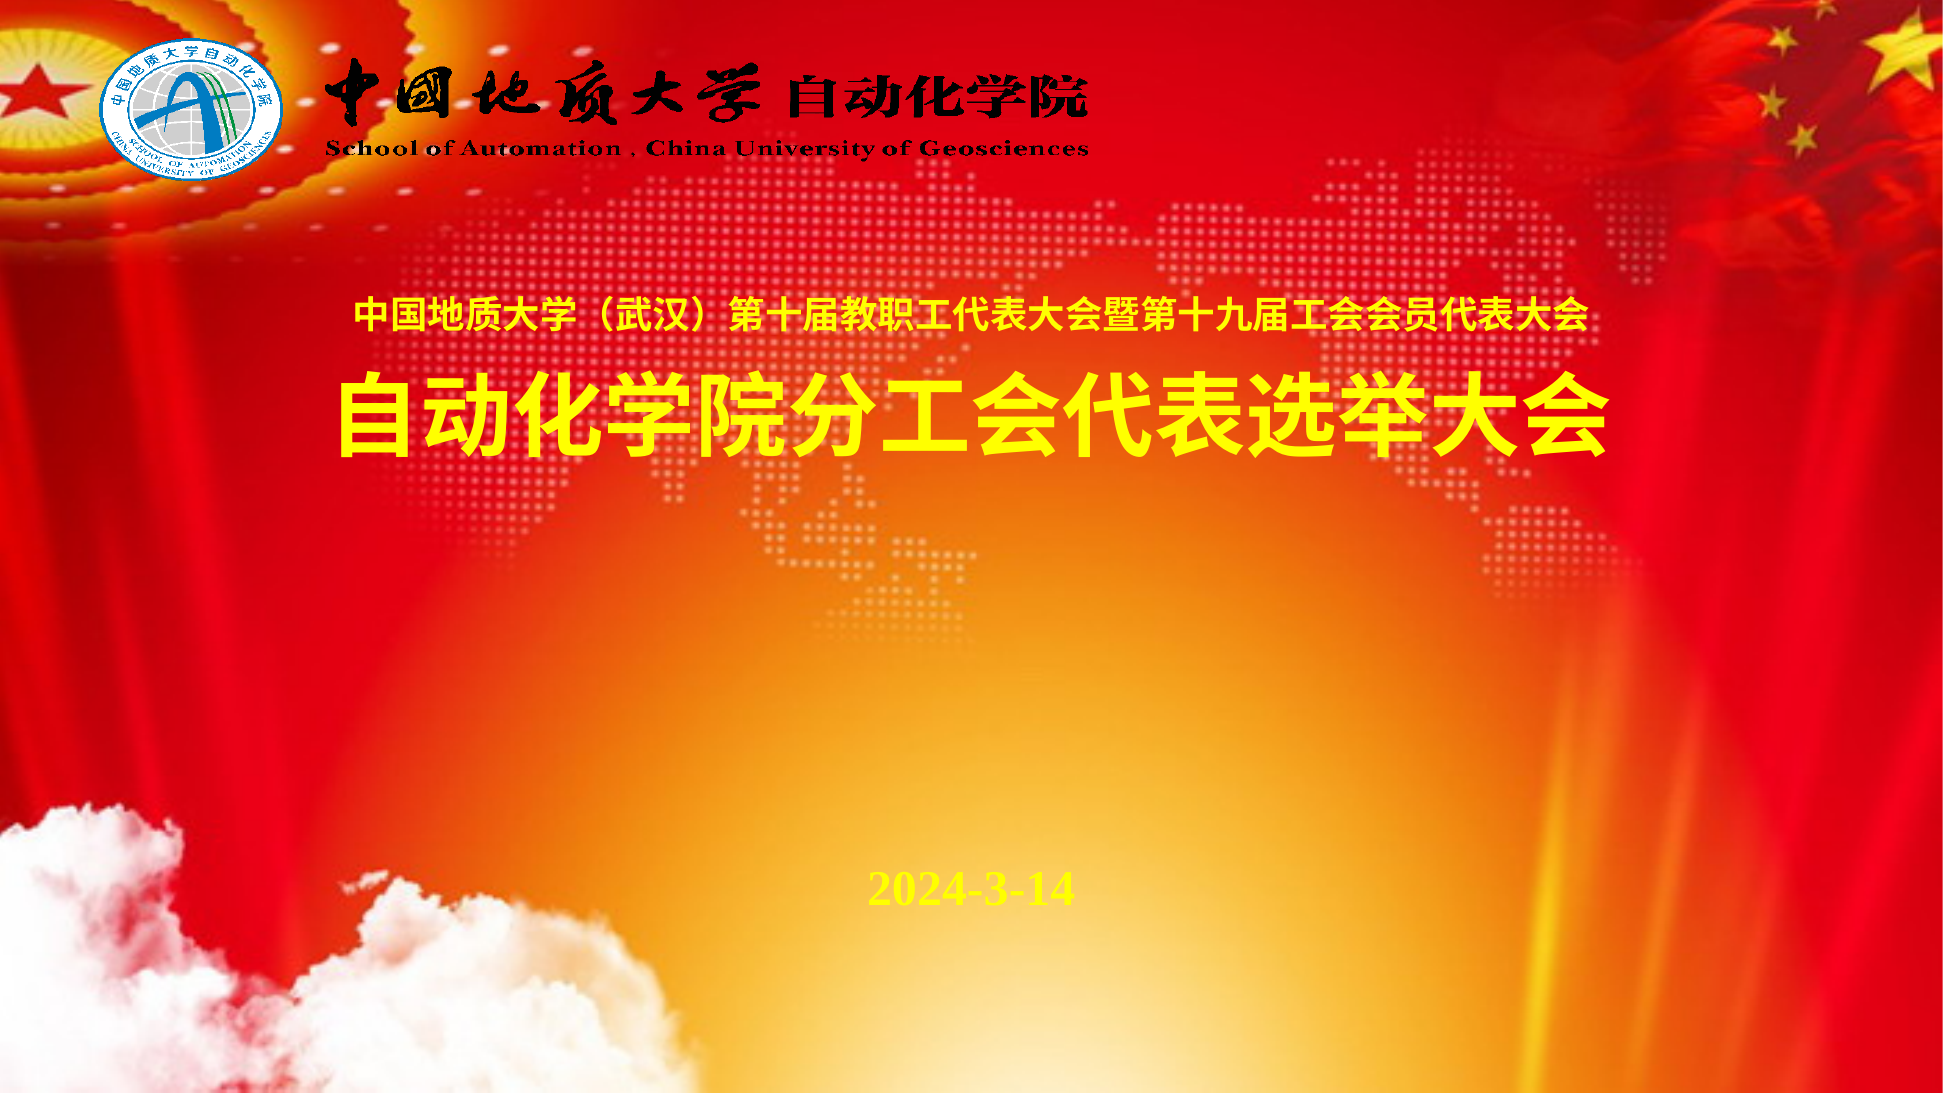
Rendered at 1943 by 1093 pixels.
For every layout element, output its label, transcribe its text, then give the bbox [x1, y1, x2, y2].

picture [0, 0, 1943, 1093]
text_box 中国地质大学（武汉）第十届教职工代表大会暨第十九届工会会员代表大会 自动化学院分工会代表选举大会 [117, 274, 1825, 476]
text_box 2024-3-14 [840, 817, 1103, 923]
